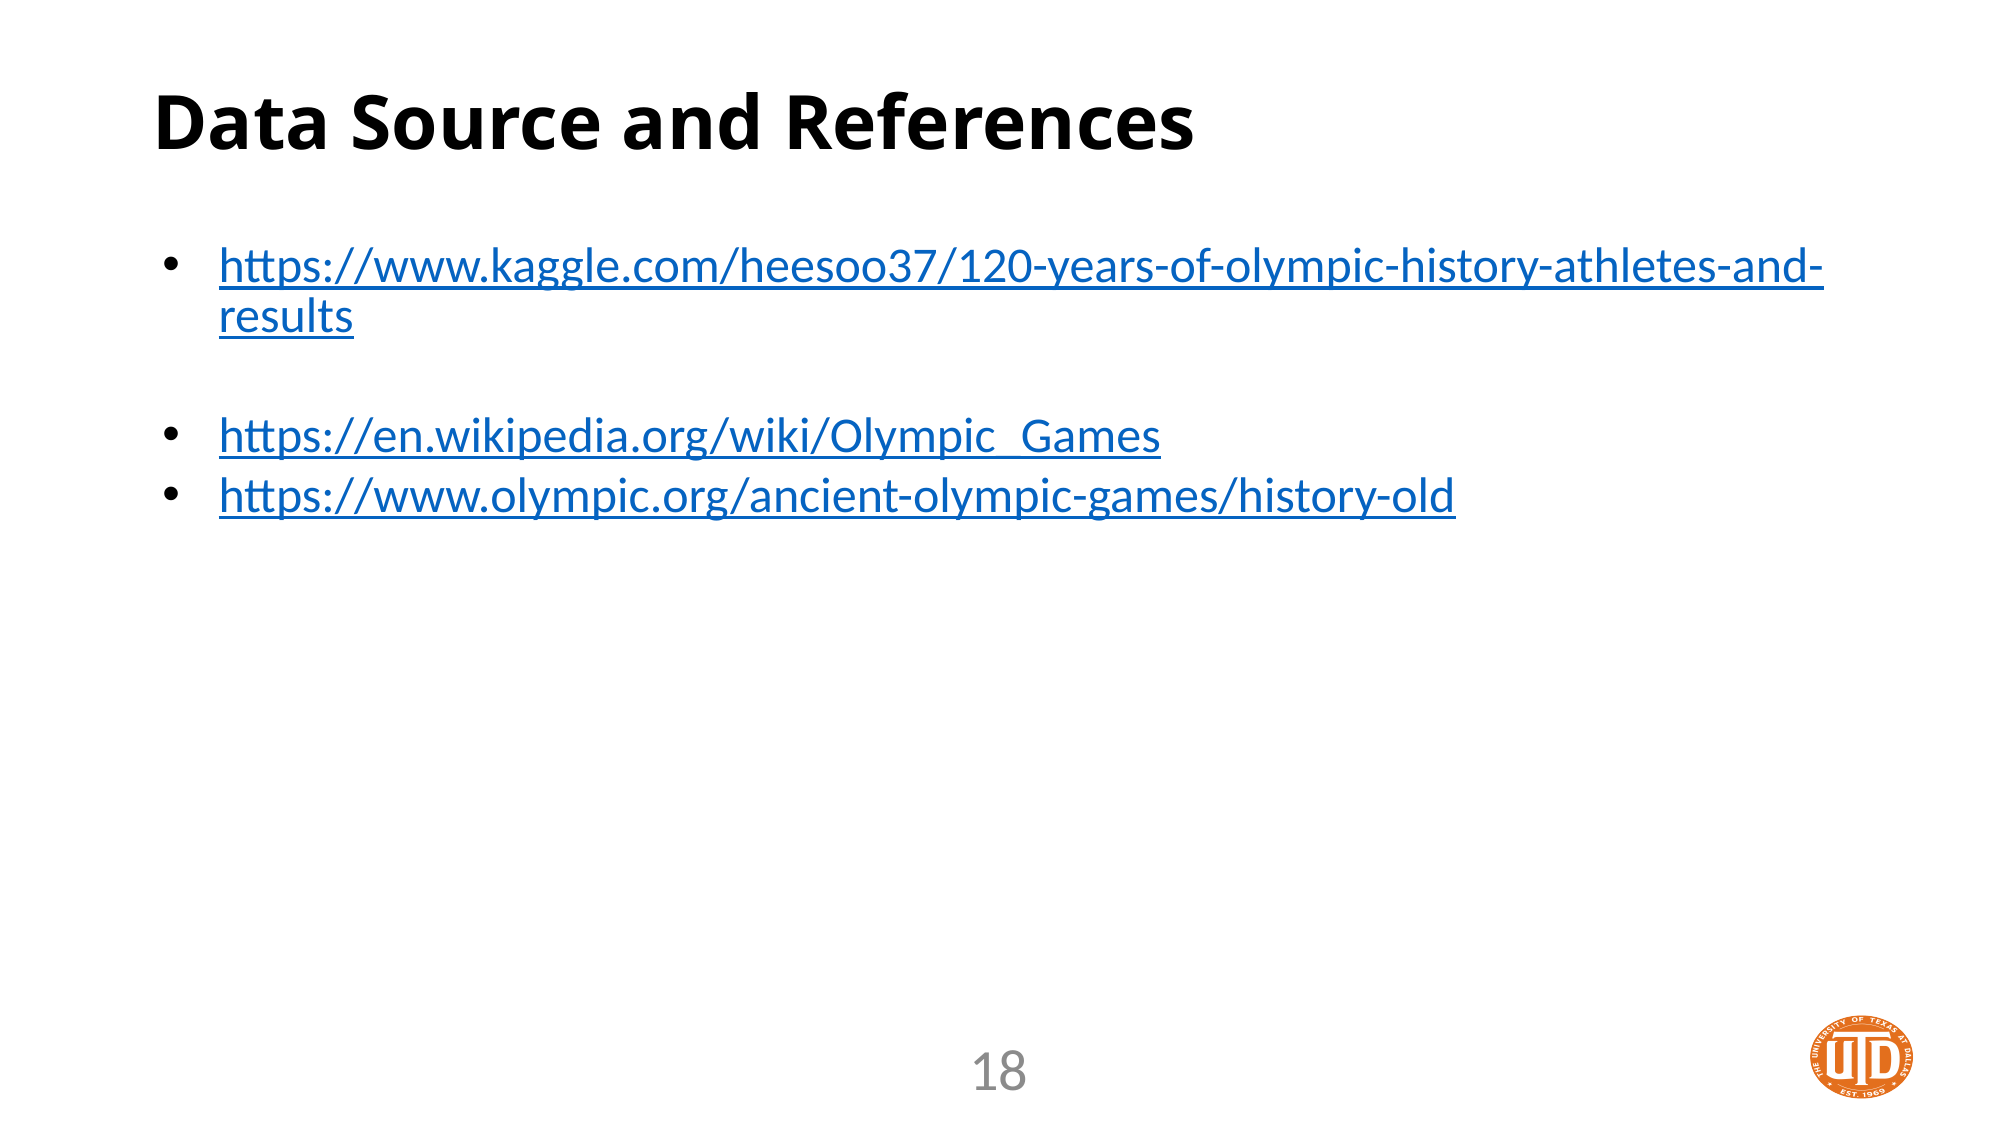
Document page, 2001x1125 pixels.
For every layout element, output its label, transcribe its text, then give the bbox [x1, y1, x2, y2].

title Data Source and References [137, 59, 1863, 191]
slide_number 18 [943, 1030, 1044, 1105]
picture [1802, 1009, 1921, 1105]
text_box https://www.kaggle.com/heesoo37/120-years-of-olympic-history-athletes-and-results https://en.wikipedia.org/wiki/Olympic_Games https://www.olympic.org/ancient-olympic-games/history-old [147, 225, 1853, 616]
